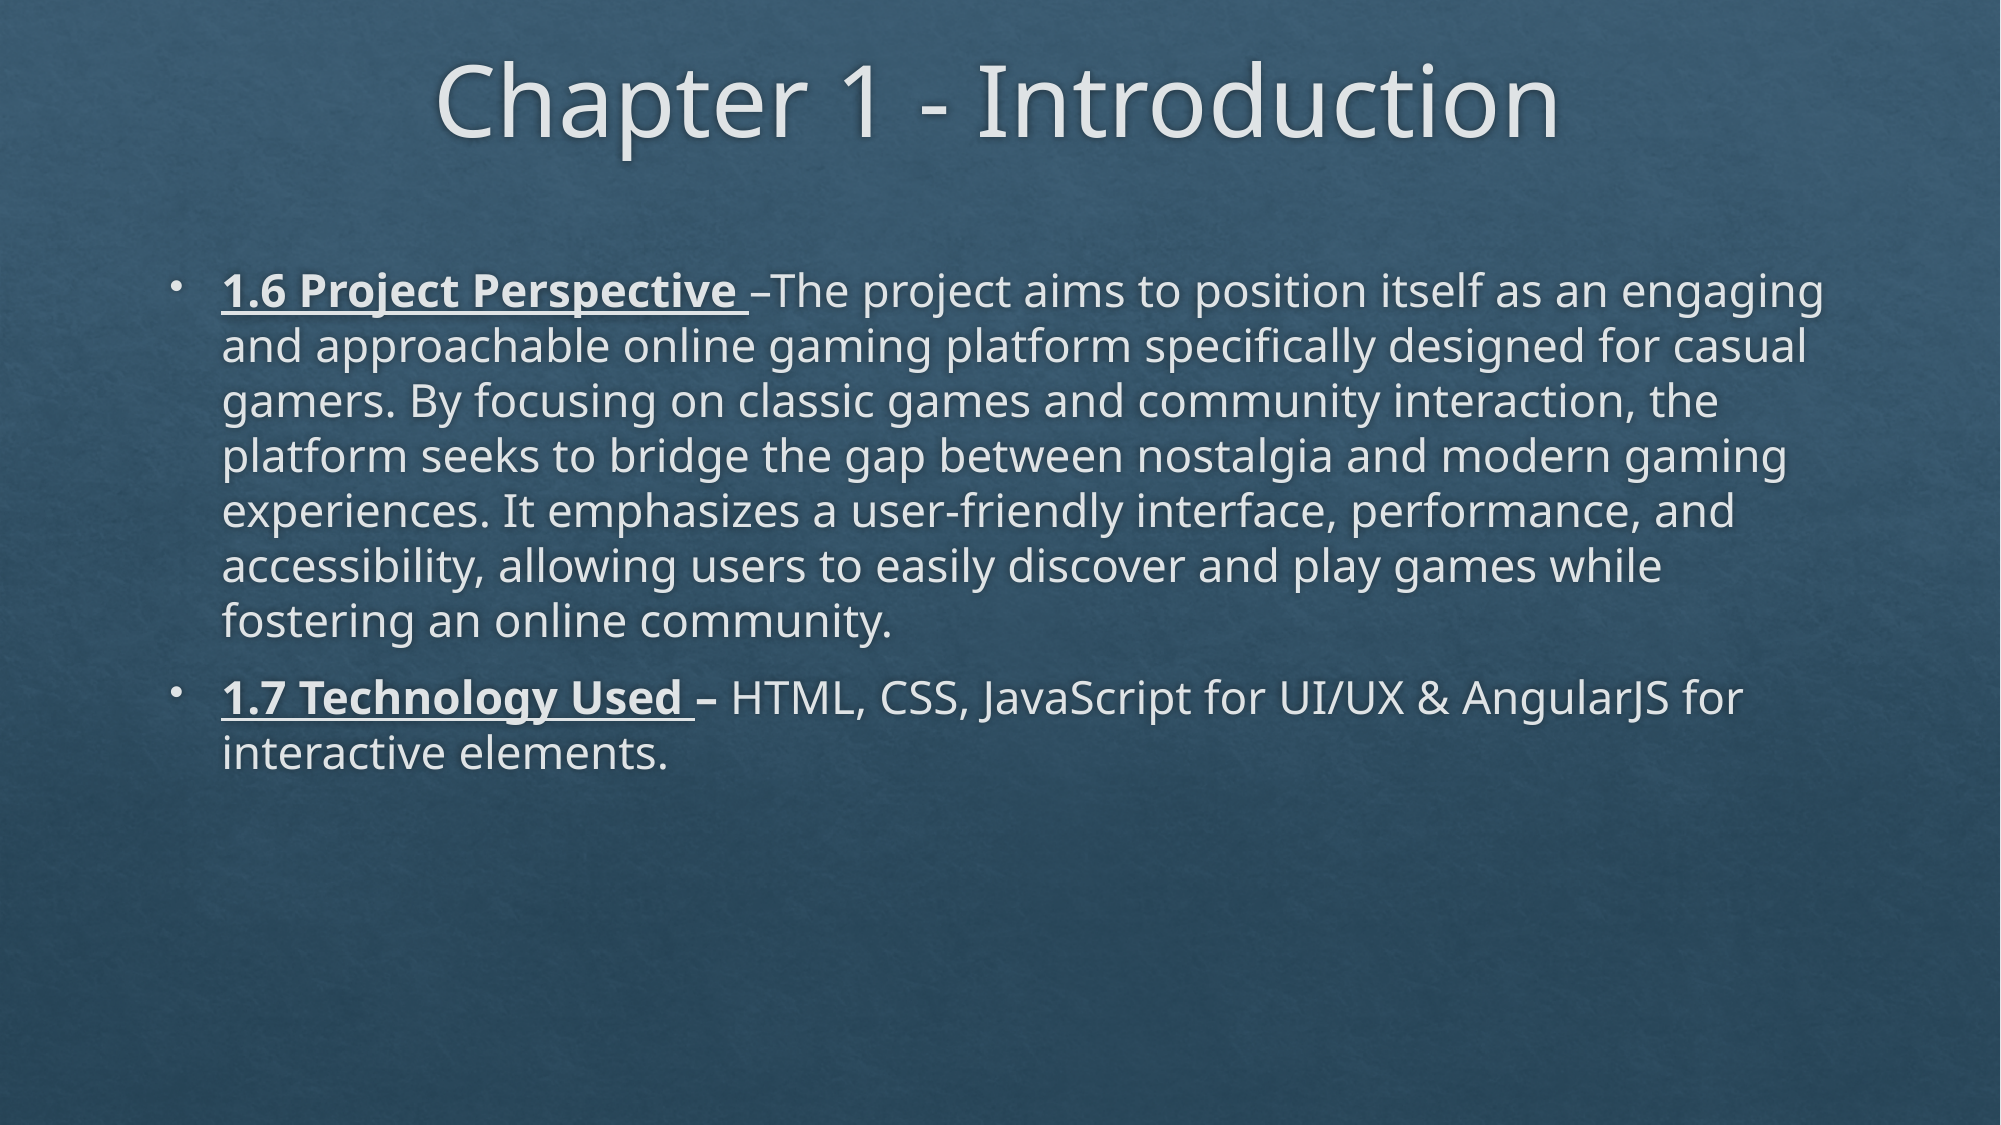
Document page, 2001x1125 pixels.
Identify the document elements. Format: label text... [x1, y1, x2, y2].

title Chapter 1 - Introduction [149, 18, 1849, 178]
list 1.6 Project Perspective –The project aims to position itself as an engaging and approachable online gaming platform specifically designed for casual gamers. By focusing on classic games and community interaction, the platform seeks to bridge the gap between nostalgia and modern gaming experiences. It emphasizes a user-friendly interface, performance, and accessibility, allowing users to easily discover and play games while fostering an online community. 1.7 Technology Used – HTML, CSS, JavaScript for UI/UX & AngularJS for interactive elements. [149, 254, 1849, 962]
